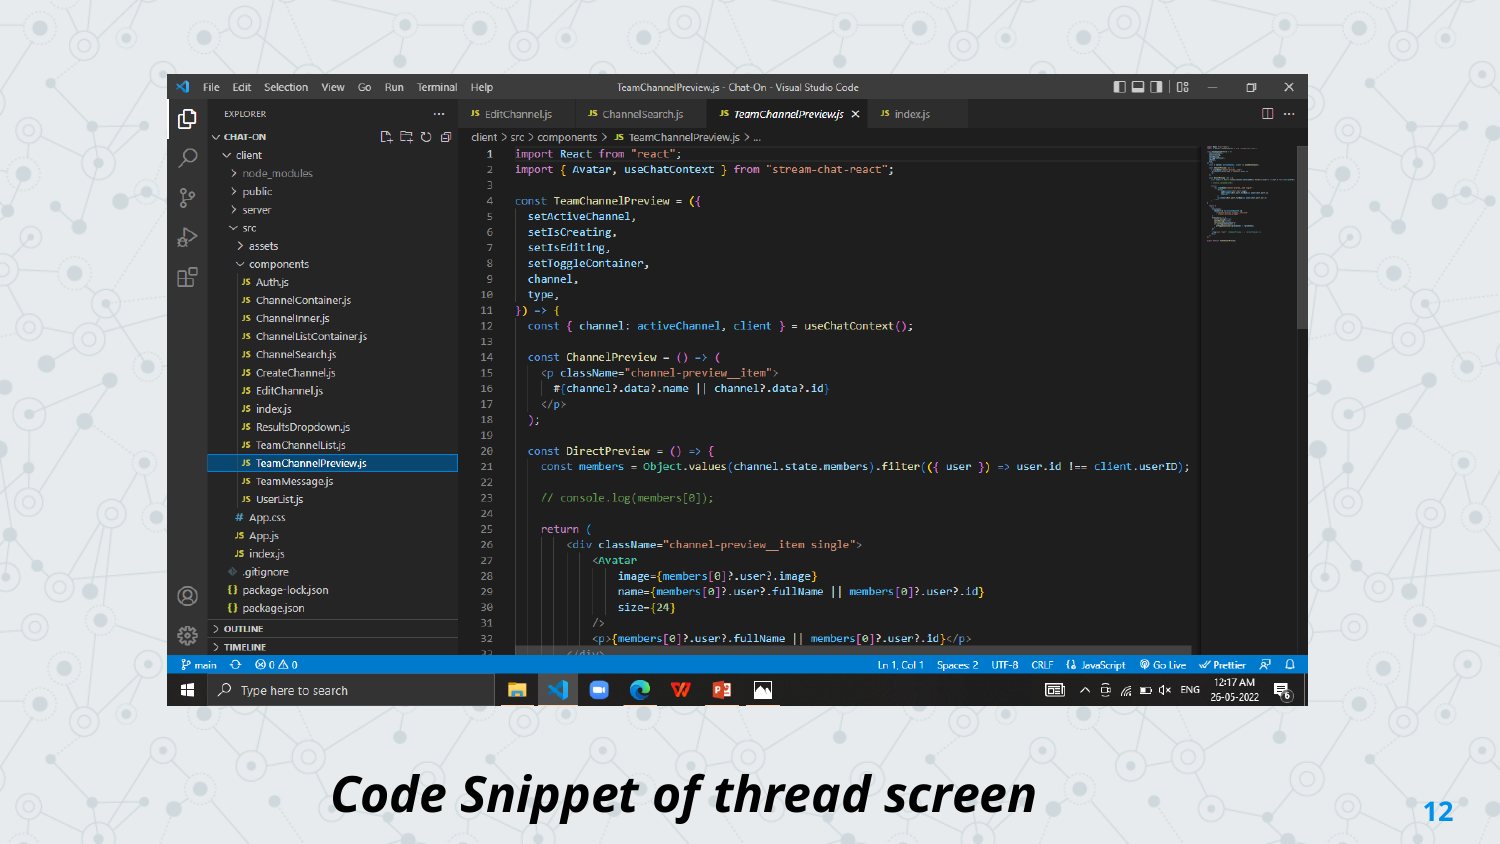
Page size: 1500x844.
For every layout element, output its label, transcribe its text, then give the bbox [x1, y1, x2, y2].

slide_number 12 [1378, 779, 1469, 844]
text_box Code Snippet of thread screen [315, 754, 1054, 830]
picture [167, 74, 1308, 707]
